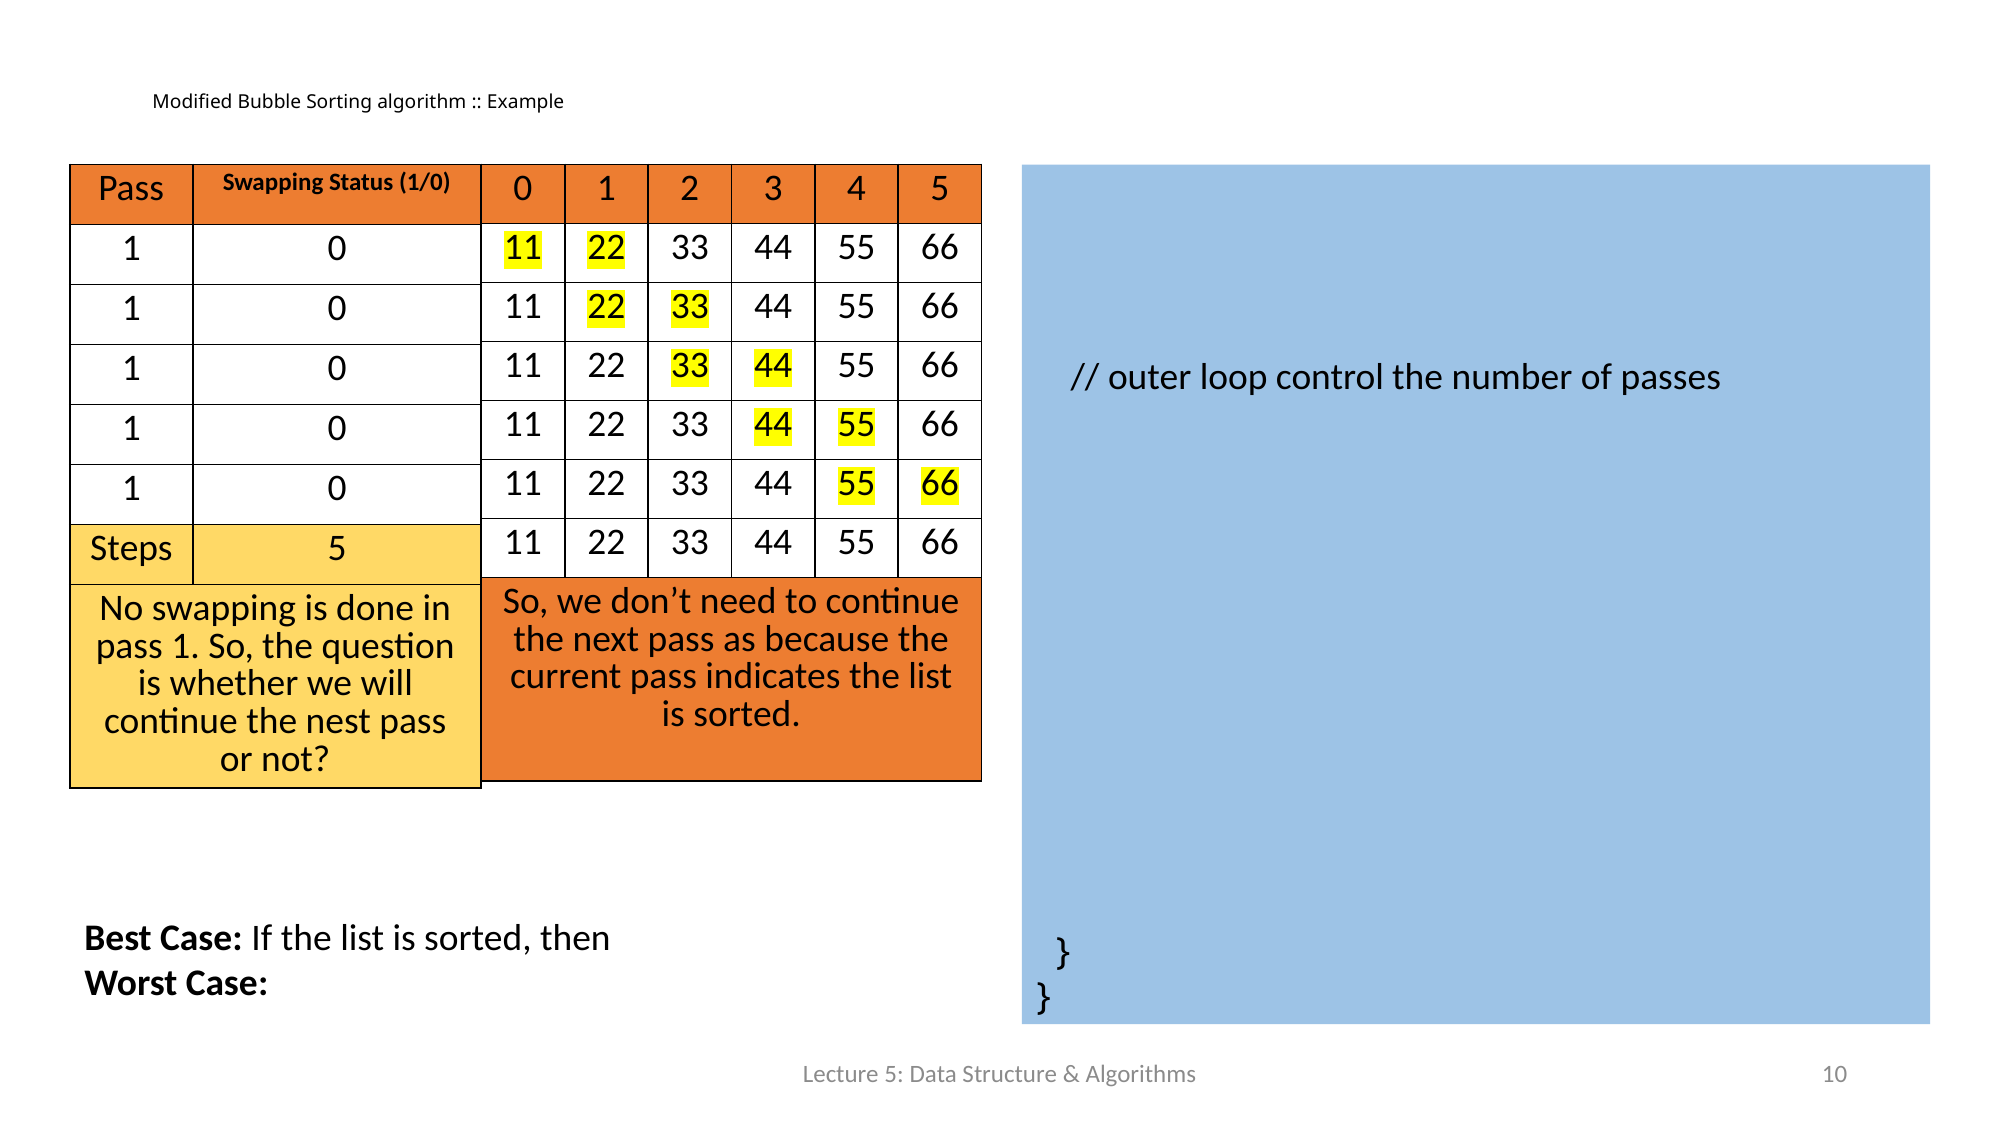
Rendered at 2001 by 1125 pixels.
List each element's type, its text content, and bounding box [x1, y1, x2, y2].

table_cell 22 [566, 460, 647, 518]
table_cell 22 [566, 401, 647, 459]
table_cell 1 [71, 405, 192, 464]
table_cell 66 [899, 224, 981, 282]
table_cell 1 [71, 225, 192, 284]
table_cell 11 [482, 460, 564, 518]
table_cell 22 [566, 519, 647, 577]
table_cell 11 [482, 224, 564, 282]
table_cell 44 [732, 283, 814, 341]
slide_number 10 [1412, 1042, 1863, 1103]
table_cell 0 [194, 285, 480, 344]
table_cell 66 [899, 460, 981, 518]
table_cell 0 [194, 465, 480, 524]
table_cell 1 [71, 345, 192, 404]
table_cell Steps [71, 525, 192, 584]
table_cell 33 [649, 460, 731, 518]
table_cell 33 [649, 283, 731, 341]
title Modified Bubble Sorting algorithm :: Example [137, 83, 1766, 144]
table_cell 44 [732, 460, 814, 518]
table_cell 55 [816, 401, 897, 459]
table_header Swapping Status (1/0) [194, 165, 480, 224]
table_cell 44 [732, 519, 814, 577]
table_cell 33 [649, 401, 731, 459]
table_cell 44 [732, 342, 814, 400]
table_cell 0 [194, 345, 480, 404]
table_cell 1 [71, 465, 192, 524]
table_cell 33 [649, 224, 731, 282]
table_cell 66 [899, 342, 981, 400]
table_cell 22 [566, 283, 647, 341]
table_cell 1 [71, 285, 192, 344]
table_cell 5 [194, 525, 480, 584]
table_cell 55 [816, 460, 897, 518]
table_header 4 [816, 165, 897, 223]
table_header 2 [649, 165, 731, 223]
table_cell So, we don’t need to continue the next pass as because the current pass indicates the list is sorted. [482, 578, 981, 780]
table_cell 11 [482, 342, 564, 400]
table_header Pass [71, 165, 192, 224]
table_cell 11 [482, 519, 564, 577]
table_cell No swapping is done in pass 1. So, the question is whether we will continue the nest pass or not? [71, 585, 480, 787]
table_cell 22 [566, 342, 647, 400]
table_header 1 [566, 165, 647, 223]
footer Lecture 5: Data Structure & Algorithms [662, 1042, 1338, 1103]
table_cell 55 [816, 342, 897, 400]
table_header 5 [899, 165, 981, 223]
table_cell 11 [482, 283, 564, 341]
table_cell 33 [649, 519, 731, 577]
table_header 0 [482, 165, 564, 223]
table_cell 44 [732, 224, 814, 282]
table_cell 11 [482, 401, 564, 459]
table_cell 66 [899, 283, 981, 341]
table_cell 66 [899, 401, 981, 459]
table_cell 0 [194, 225, 480, 284]
table_cell 55 [816, 519, 897, 577]
table_cell 22 [566, 224, 647, 282]
table_cell 44 [732, 401, 814, 459]
table_cell 33 [649, 342, 731, 400]
table_cell 66 [899, 519, 981, 577]
table_cell 55 [816, 283, 897, 341]
table_header 3 [732, 165, 814, 223]
table_cell 55 [816, 224, 897, 282]
table_cell 0 [194, 405, 480, 464]
